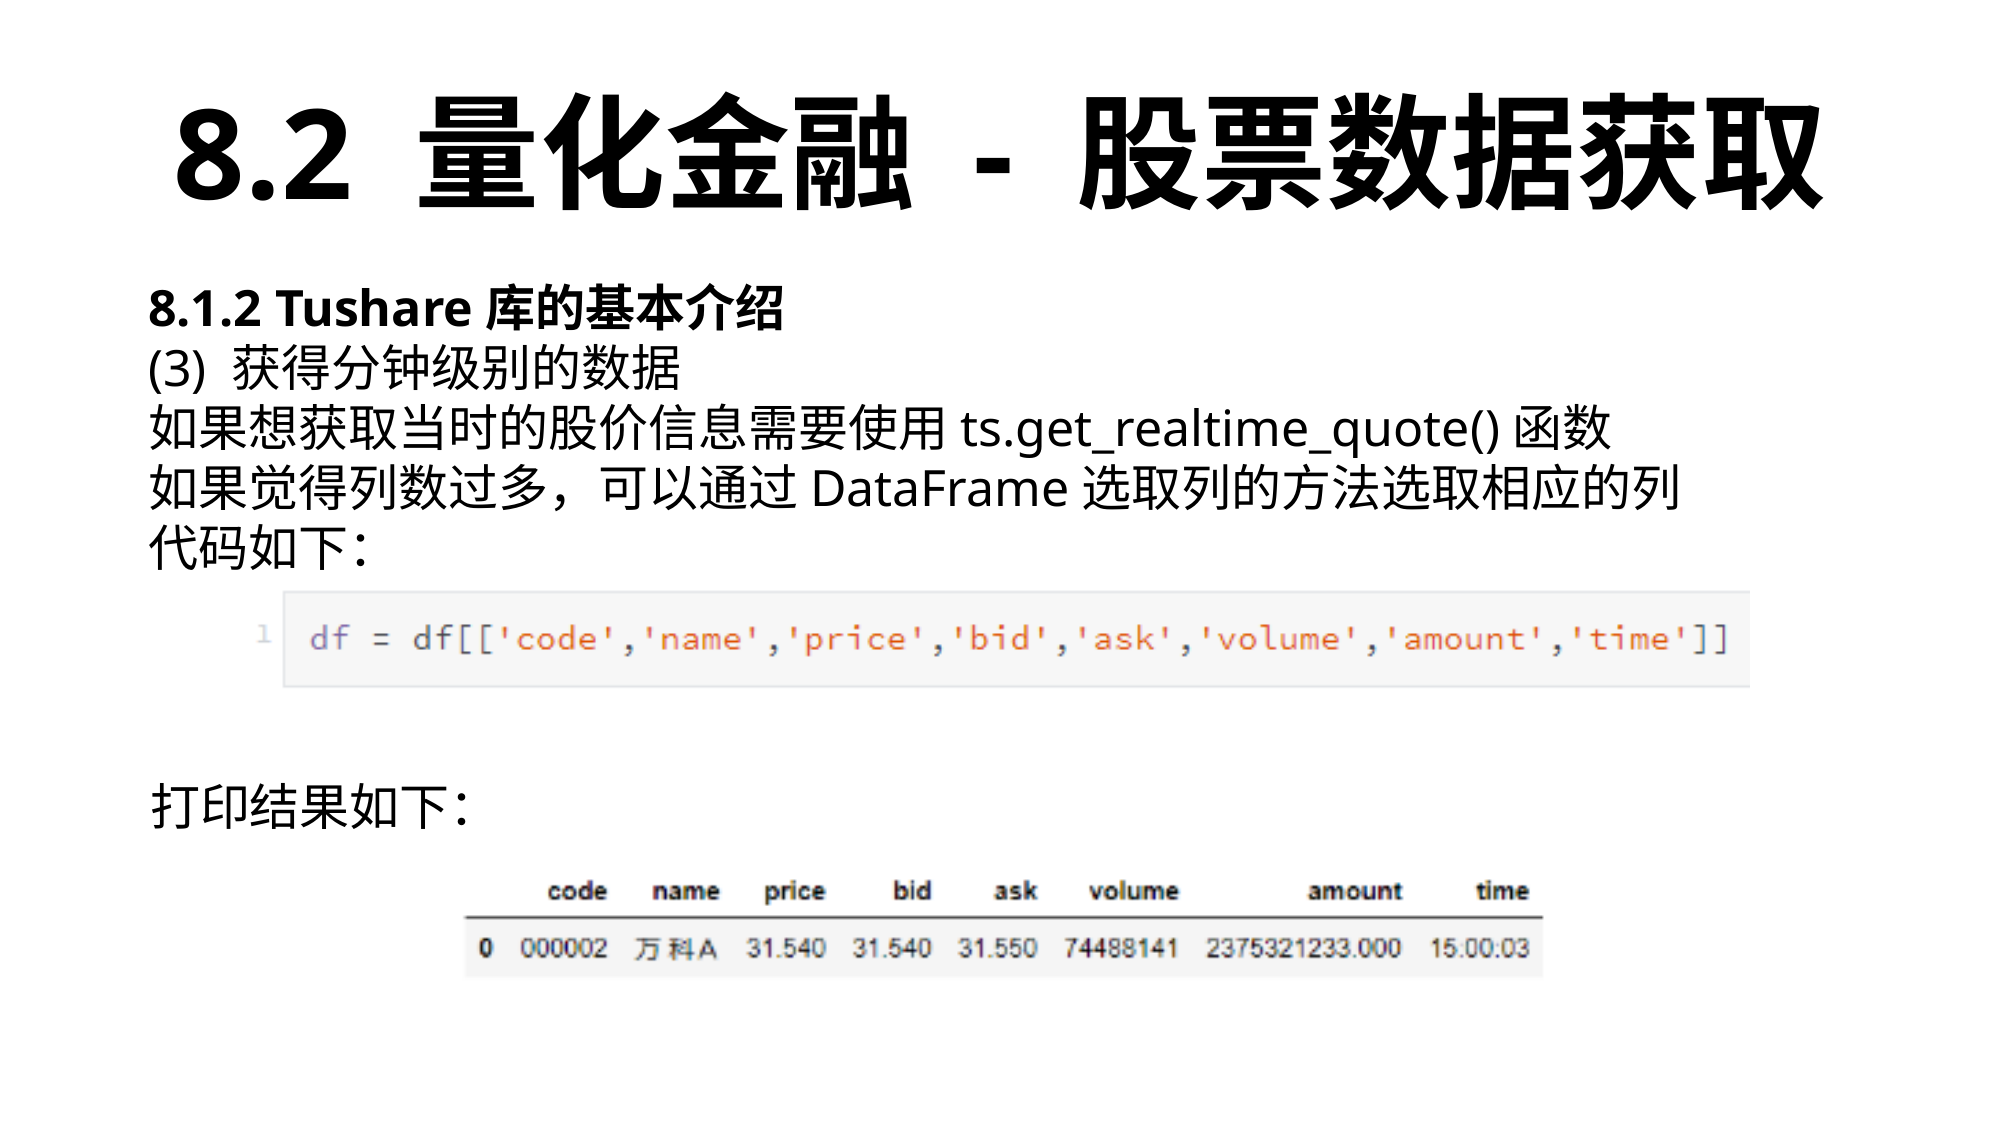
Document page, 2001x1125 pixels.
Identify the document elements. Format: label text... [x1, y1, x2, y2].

text_box 8.1.2 Tushare库的基本介绍 (3) 获得分钟级别的数据 如果想获取当时的股价信息需要使用ts.get_realtime_quote()函数 如果觉得列数过多，可以通过DataFrame选取列的方法选取相应的列 代码如下： [133, 268, 1867, 584]
picture [448, 870, 1552, 986]
picture [250, 587, 1750, 695]
text_box 打印结果如下： [135, 767, 516, 843]
text_box 8.2 量化金融 - 股票数据获取 [158, 67, 1841, 232]
